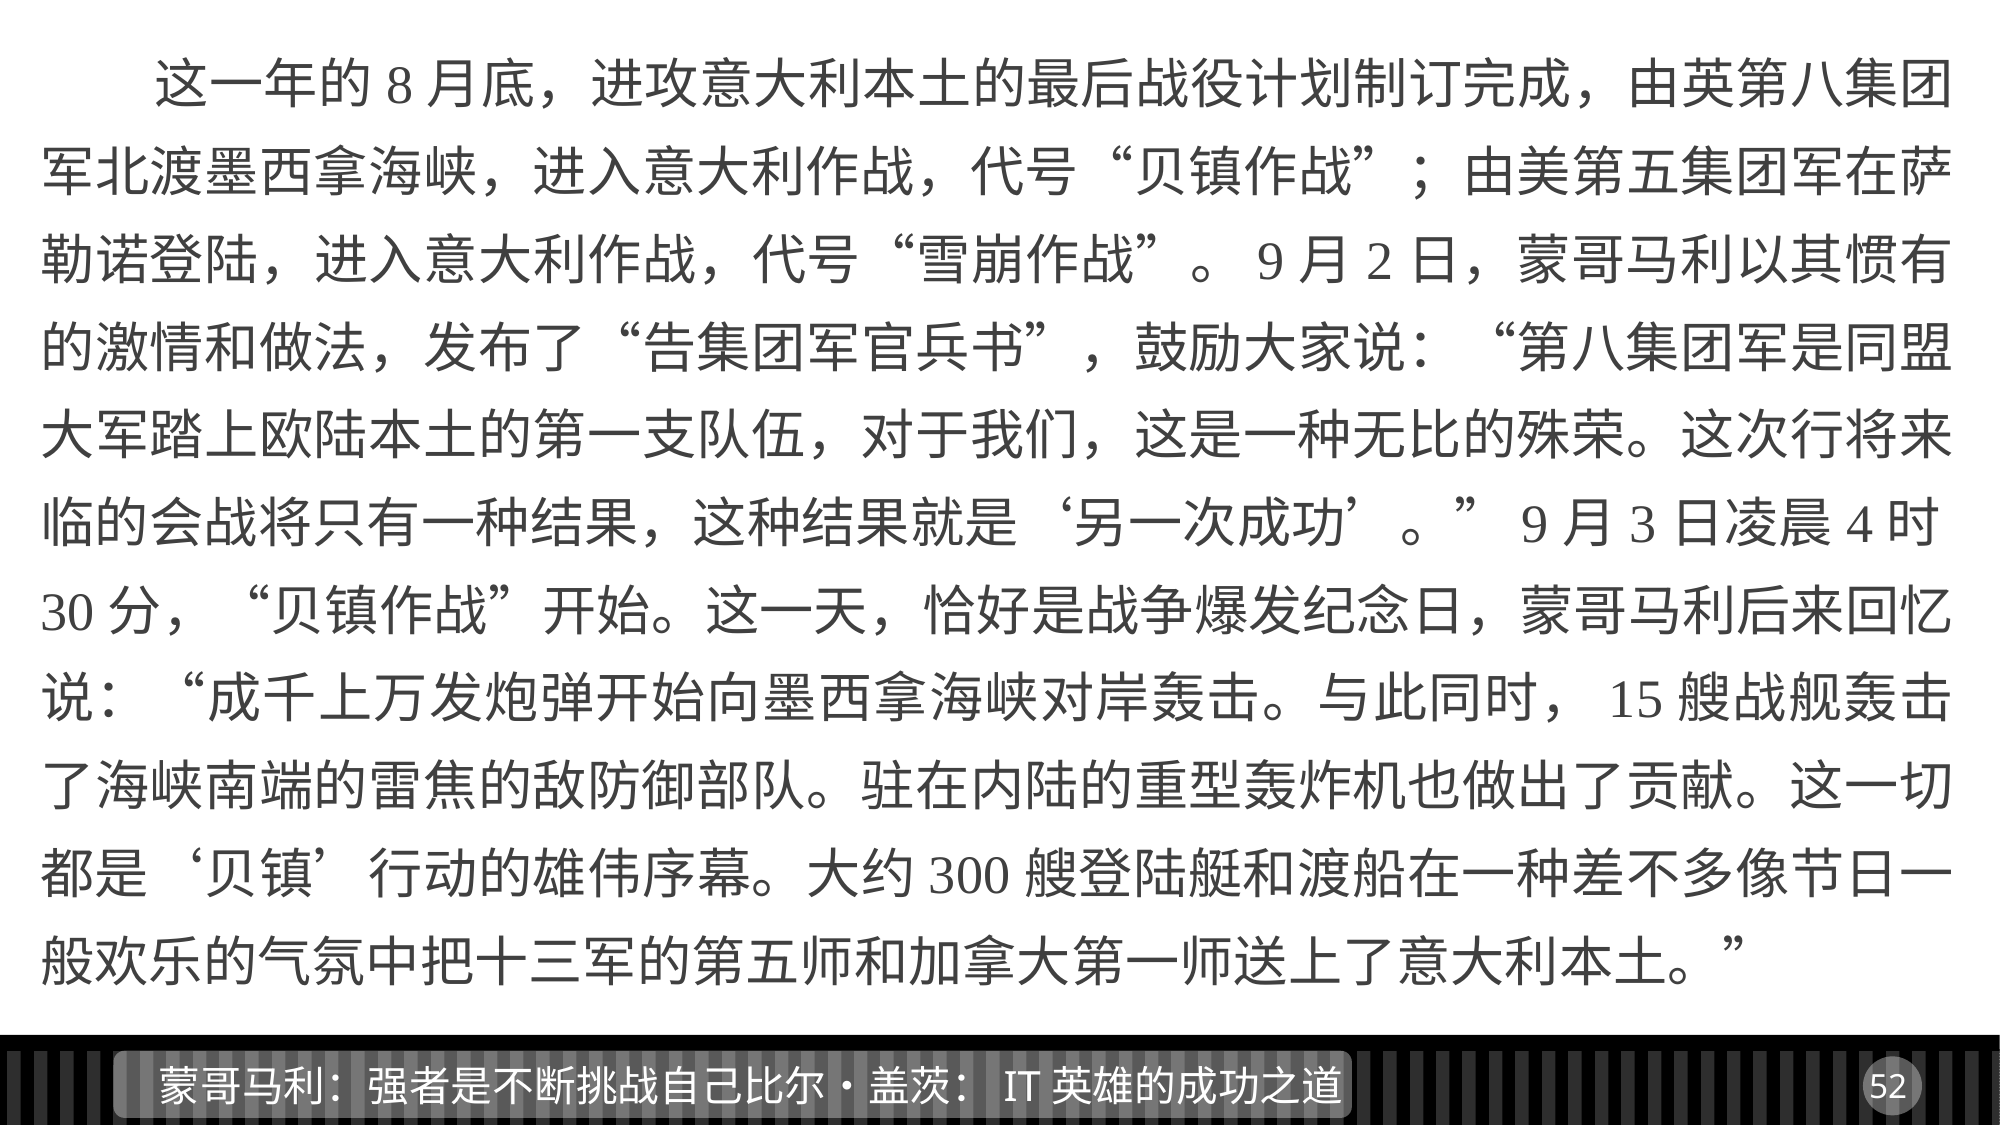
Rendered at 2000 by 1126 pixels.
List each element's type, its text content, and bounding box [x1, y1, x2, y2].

text_box 这一年的8月底，进攻意大利本土的最后战役计划制订完成，由英第八集团军北渡墨西拿海峡，进入意大利作战，代号“贝镇作战”；由美第五集团军在萨勒诺登陆，进入意大利作战，代号“雪崩作战”。9月2日，蒙哥马利以其惯有的激情和做法，发布了“告集团军官兵书”，鼓励大家说：“第八集团军是同盟大军踏上欧陆本土的第一支队伍，对于我们，这是一种无比的殊荣。这次行将来临的会战将只有一种结果，这种结果就是‘另一次成功’。”9月3日凌晨4时30分，“贝镇作战”开始。这一天，恰好是战争爆发纪念日，蒙哥马利后来回忆说：“成千上万发炮弹开始向墨西拿海峡对岸轰击。与此同时，15艘战舰轰击了海峡南端的雷焦的敌防御部队。驻在内陆的重型轰炸机也做出了贡献。这一切都是‘贝镇’行动的雄伟序幕。大约300艘登陆艇和渡船在一种差不多像节日一般欢乐的气氛中把十三军的第五师和加拿大第一师送上了意大利本土。” [25, 19, 1969, 1000]
